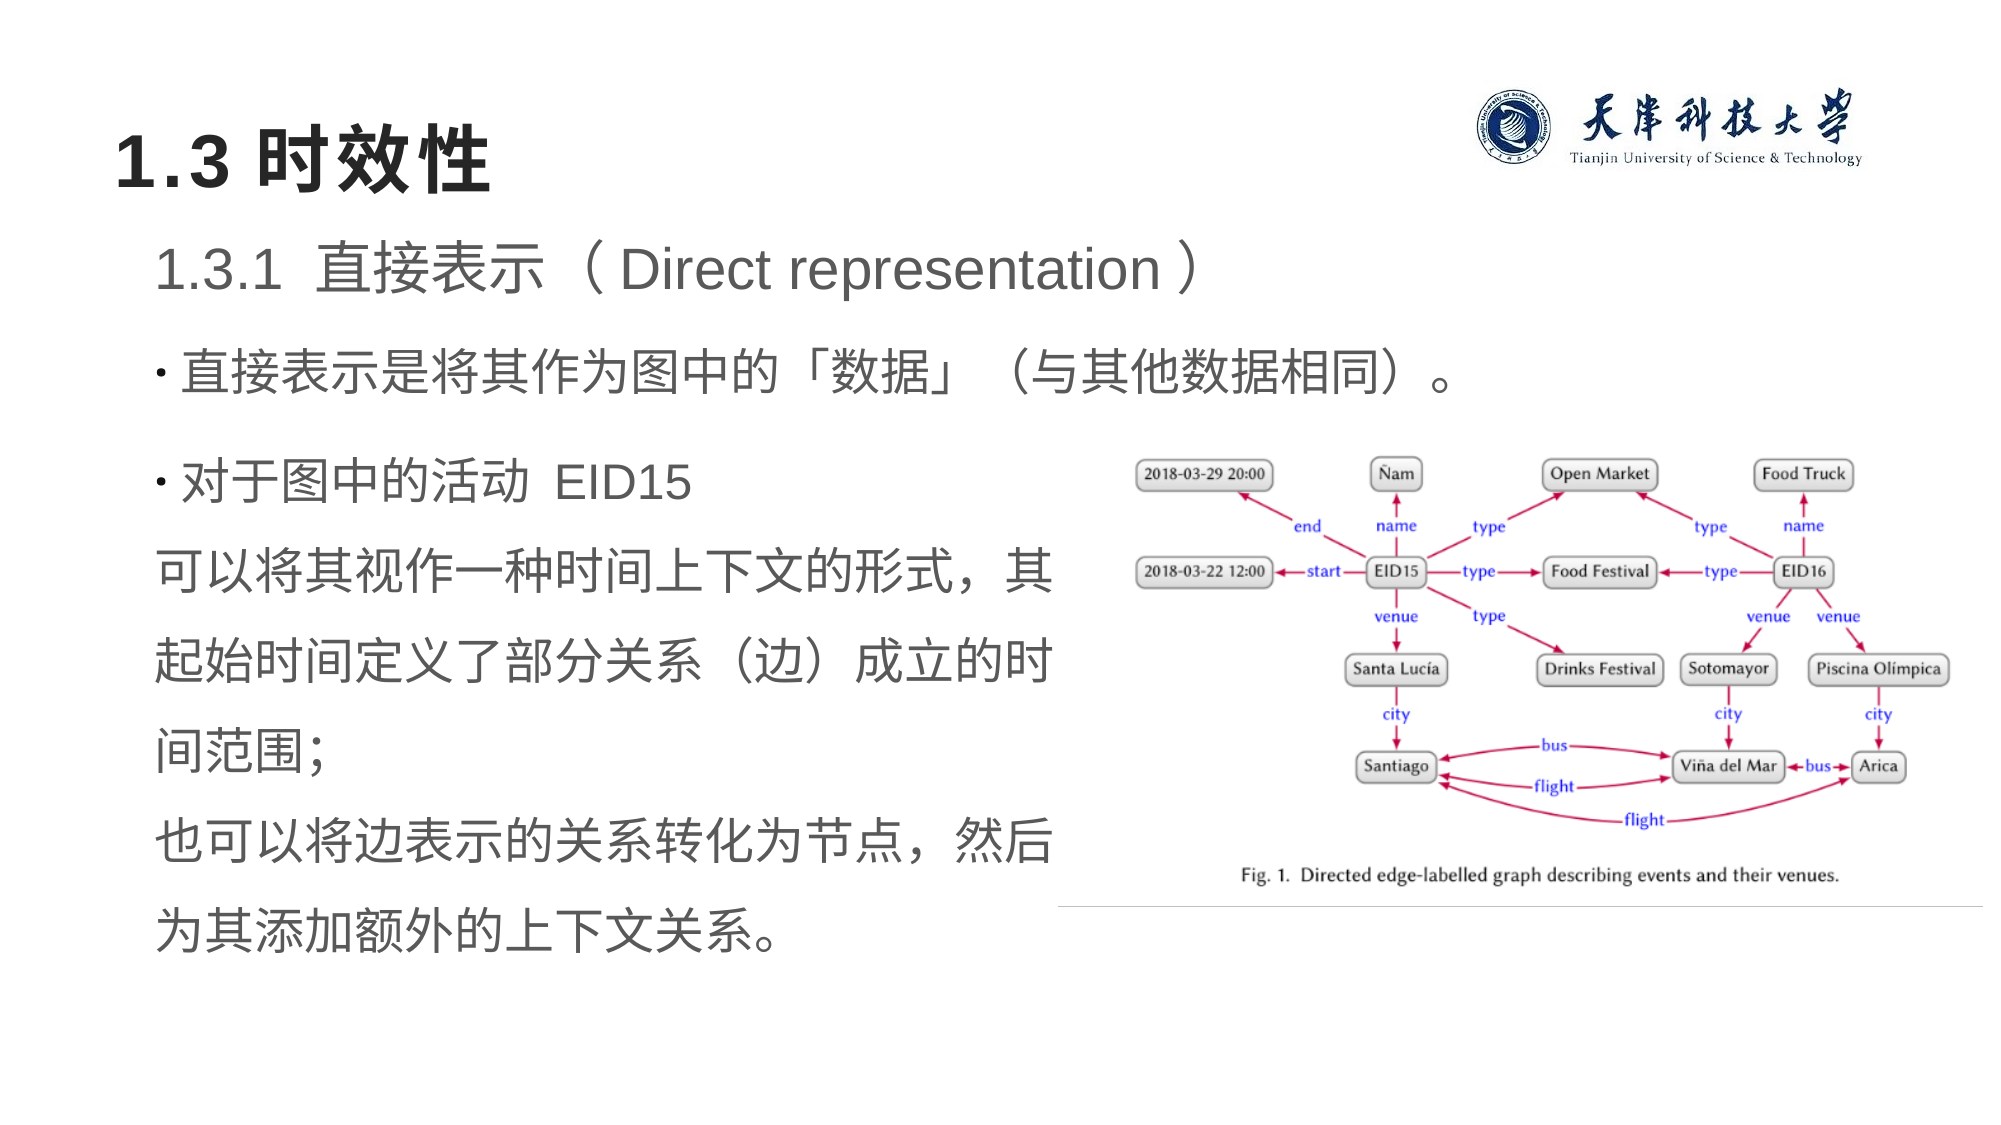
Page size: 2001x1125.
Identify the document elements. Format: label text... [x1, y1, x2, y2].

picture [1057, 412, 1983, 908]
text_box ·对于图中的活动 EID15 可以将其视作一种时间上下文的形式，其起始时间定义了部分关系（边）成立的时间范围； 也可以将边表示的关系转化为节点，然后为其添加额外的上下文关系。 [139, 412, 1087, 968]
title 1.3时效性 [99, 99, 1900, 216]
text_box 1.3.1 直接表示（Direct representation） ·直接表示是将其作为图中的「数据」（与其他数据相同）。 [139, 188, 1956, 409]
picture [1438, 78, 1900, 172]
